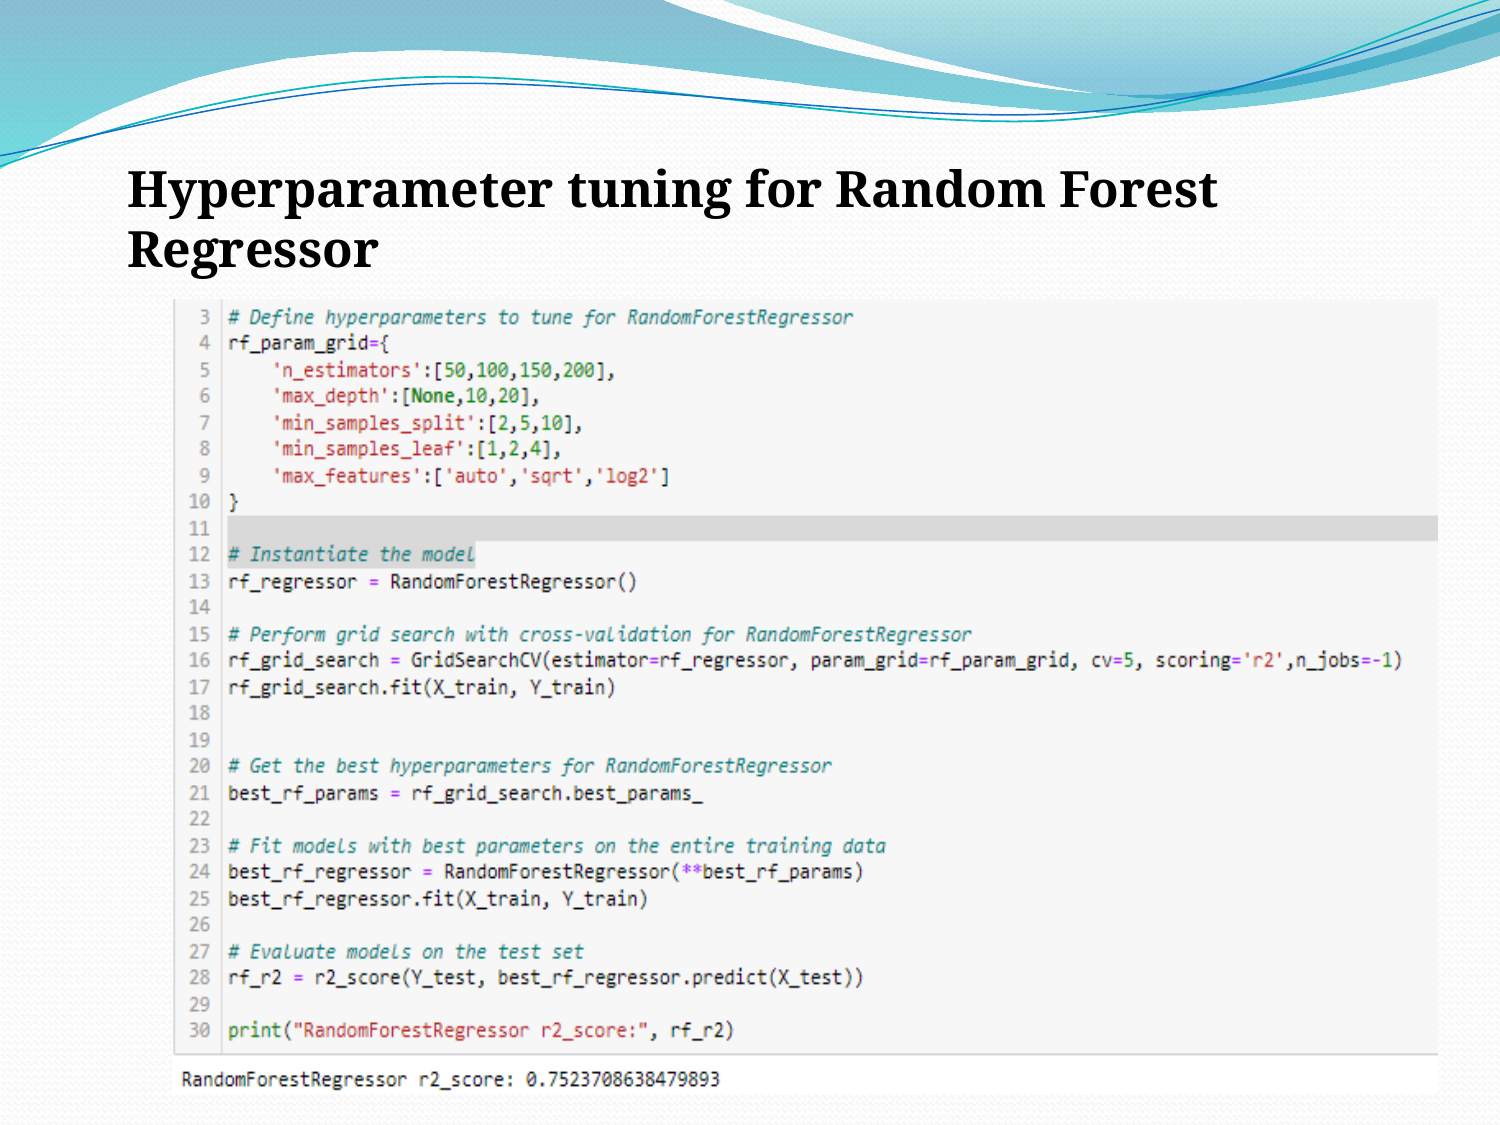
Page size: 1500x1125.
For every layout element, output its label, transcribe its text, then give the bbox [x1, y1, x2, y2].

picture [172, 299, 1438, 1094]
text_box Hyperparameter tuning for Random Forest Regressor [112, 149, 1438, 285]
